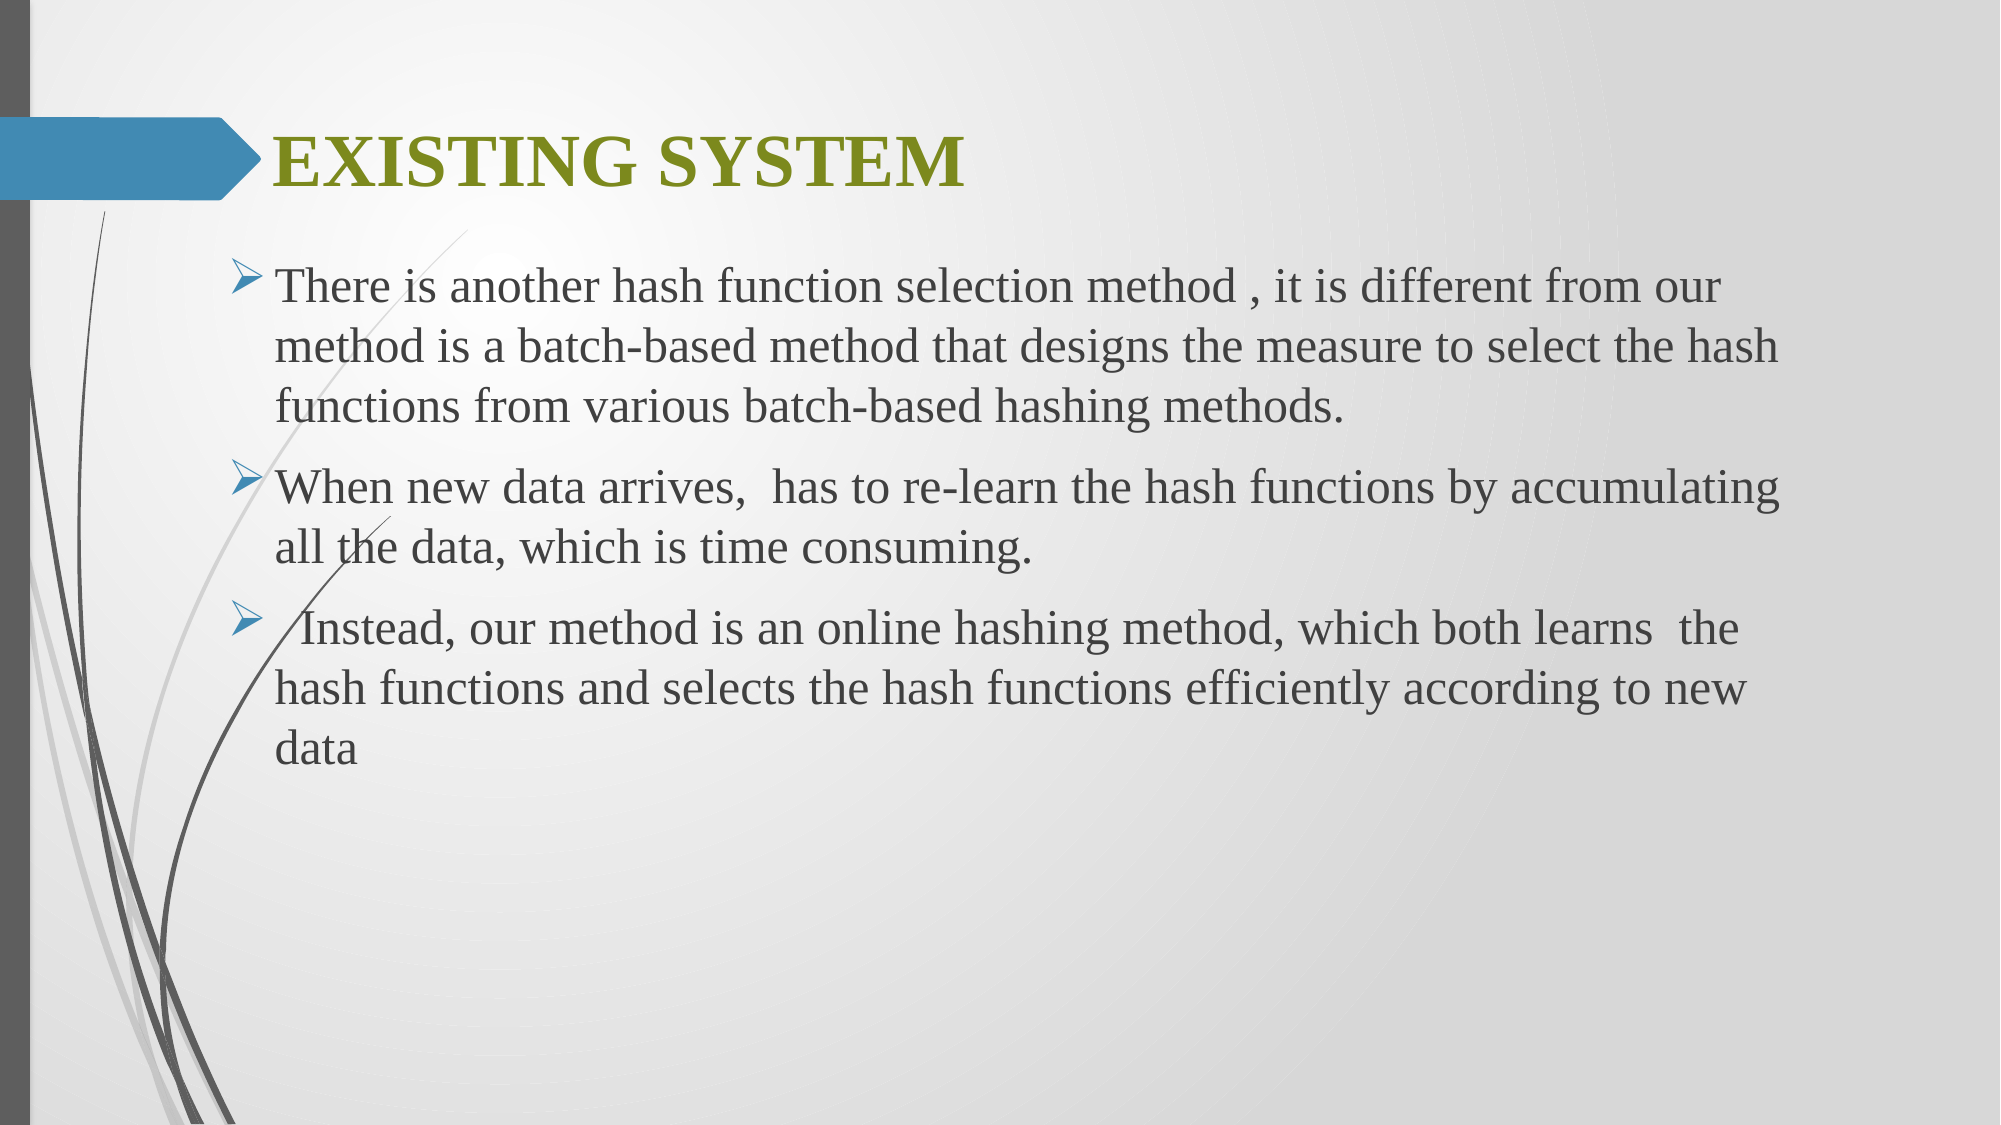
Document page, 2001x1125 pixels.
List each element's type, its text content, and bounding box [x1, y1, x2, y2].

title EXISTING SYSTEM [257, 104, 1720, 244]
list There is another hash function selection method , it is different from our method is a batch-based method that designs the measure to select the hash functions from various batch-based hashing methods. When new data arrives, has to re-learn the hash functions by accumulating all the data, which is time consuming. Instead, our method is an online hashing method, which both learns the hash functions and selects the hash functions efficiently according to new data [137, 244, 1839, 1107]
